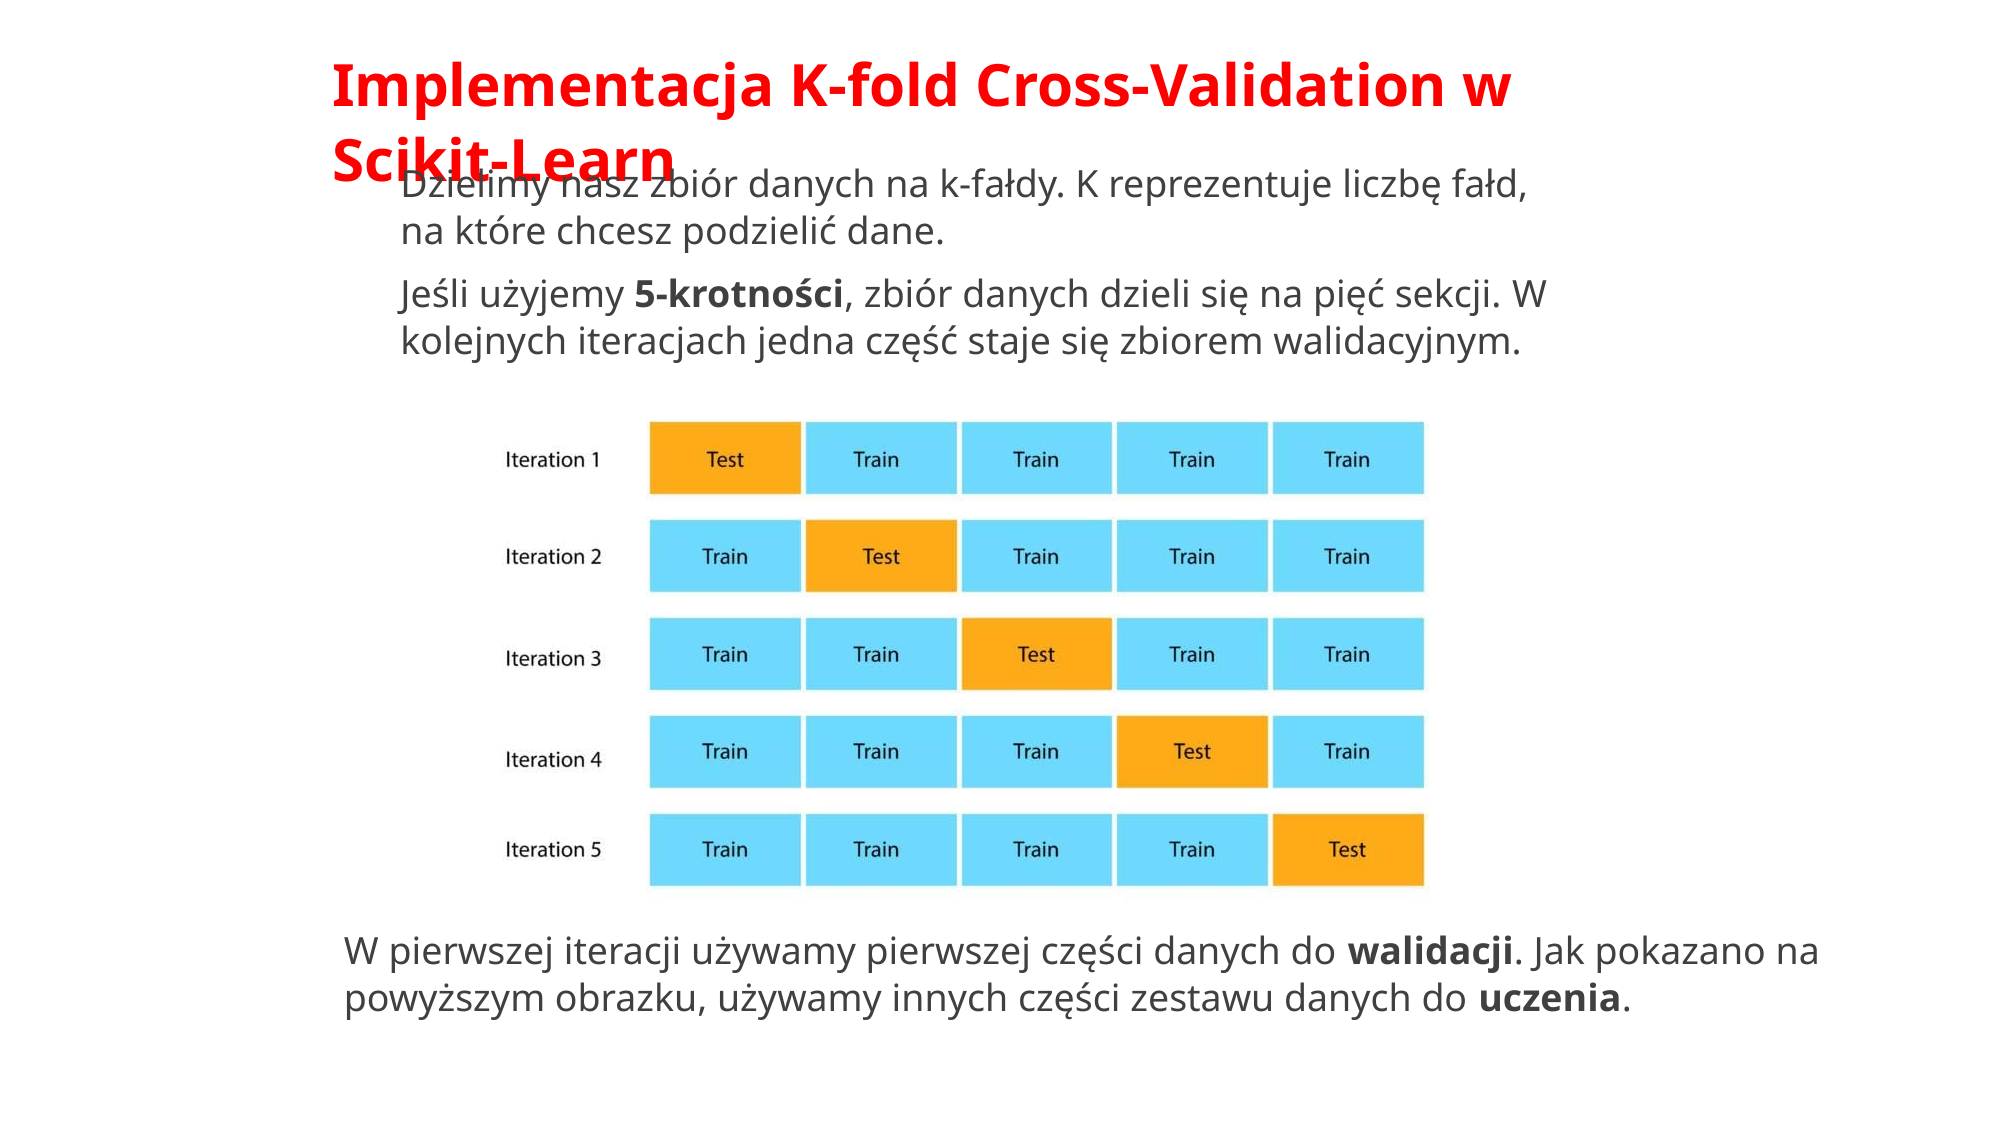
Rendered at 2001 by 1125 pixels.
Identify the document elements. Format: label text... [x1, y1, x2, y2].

picture [454, 373, 1476, 938]
text_box W pierwszej iteracji używamy pierwszej części danych do walidacji. Jak pokazano na powyższym obrazku, używamy innych części zestawu danych do uczenia. [329, 917, 1872, 1026]
text_box Dzielimy nasz zbiór danych na k-fałdy. K reprezentuje liczbę fałd, na które chcesz podzielić dane. Jeśli użyjemy 5-krotności, zbiór danych dzieli się na pięć sekcji. W kolejnych iteracjach jedna część staje się zbiorem walidacyjnym. [385, 150, 1586, 370]
text_box Implementacja K-fold Cross-Validation w Scikit-Learn [317, 35, 1655, 201]
